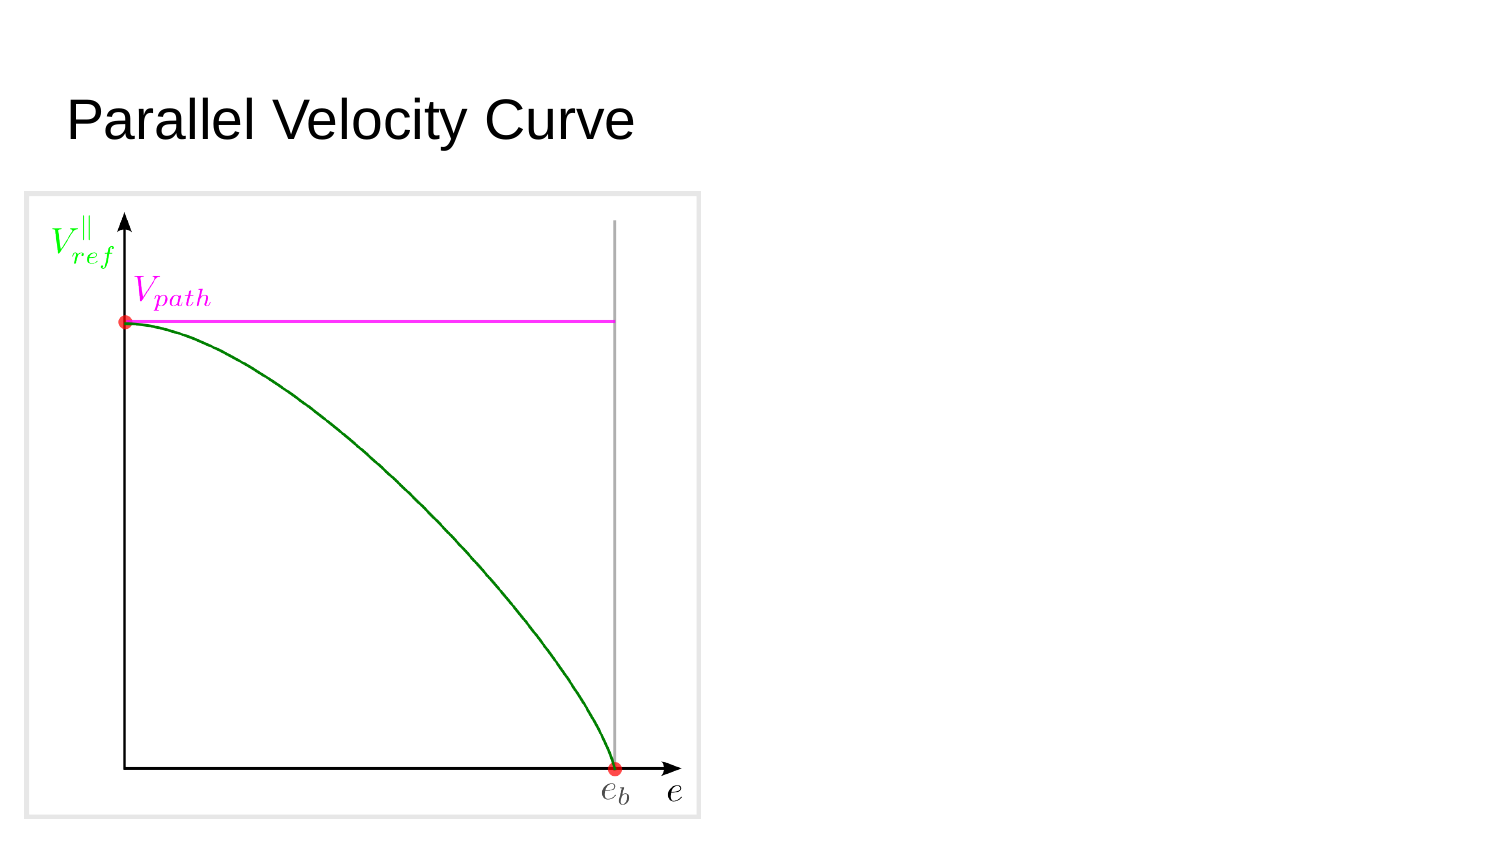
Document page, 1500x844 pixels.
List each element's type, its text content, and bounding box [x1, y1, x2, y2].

picture [24, 191, 701, 819]
title Parallel Velocity Curve [51, 72, 1449, 167]
